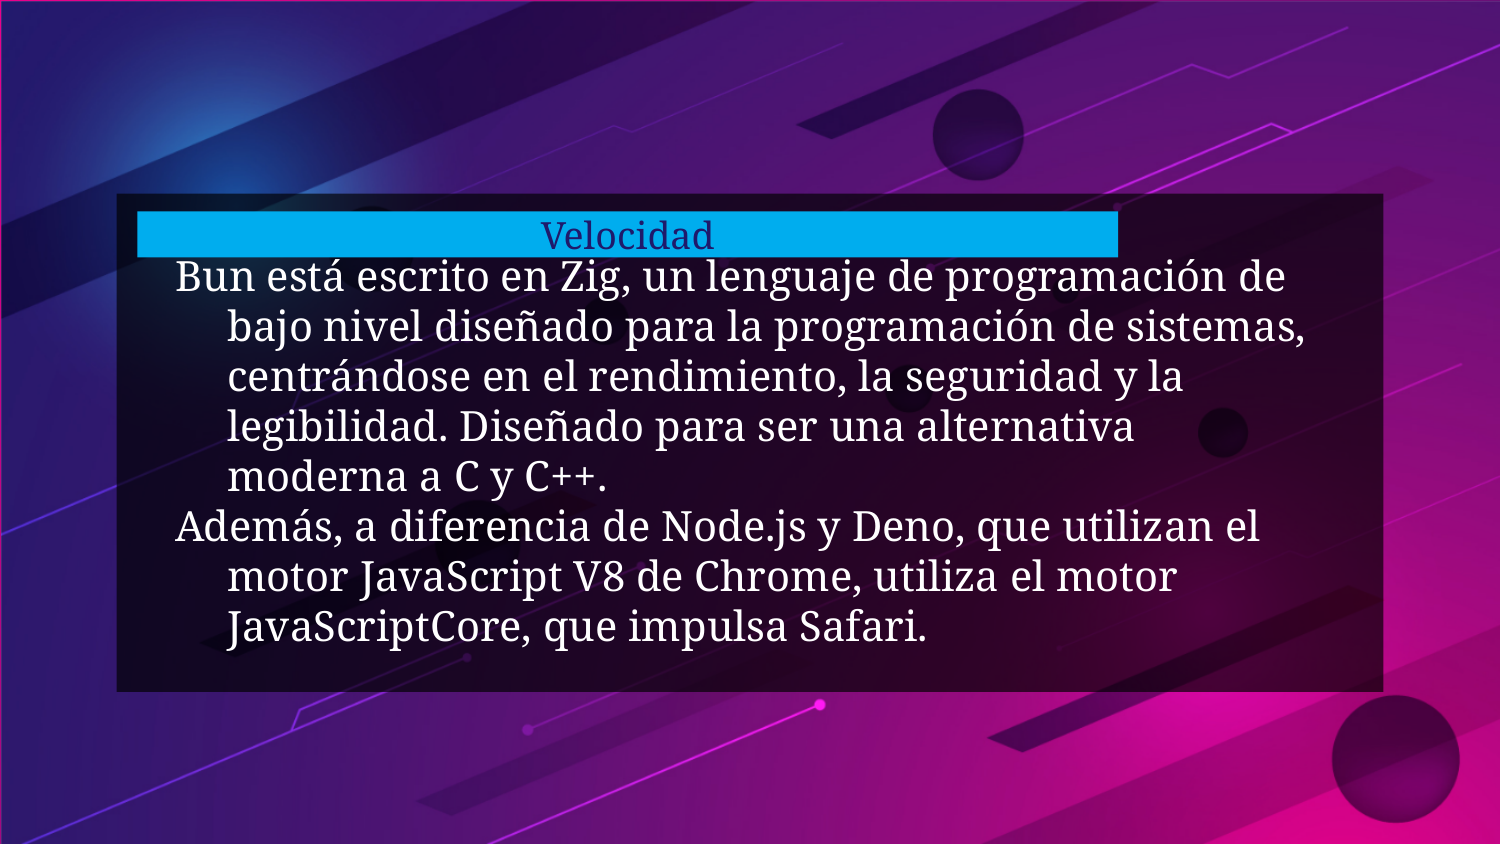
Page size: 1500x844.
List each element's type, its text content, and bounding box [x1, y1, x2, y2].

picture [2, 2, 1500, 844]
subtitle Bun está escrito en Zig, un lenguaje de programación de bajo nivel diseñado para la programación de sistemas, centrándose en el rendimiento, la seguridad y la legibilidad. Diseñado para ser una alternativa moderna a C y C++. Además, a diferencia de Node.js y Deno, que utilizan el motor JavaScript V8 de Chrome, utiliza el motor JavaScriptCore, que impulsa Safari. [137, 401, 1342, 665]
title Velocidad [137, 211, 1119, 258]
